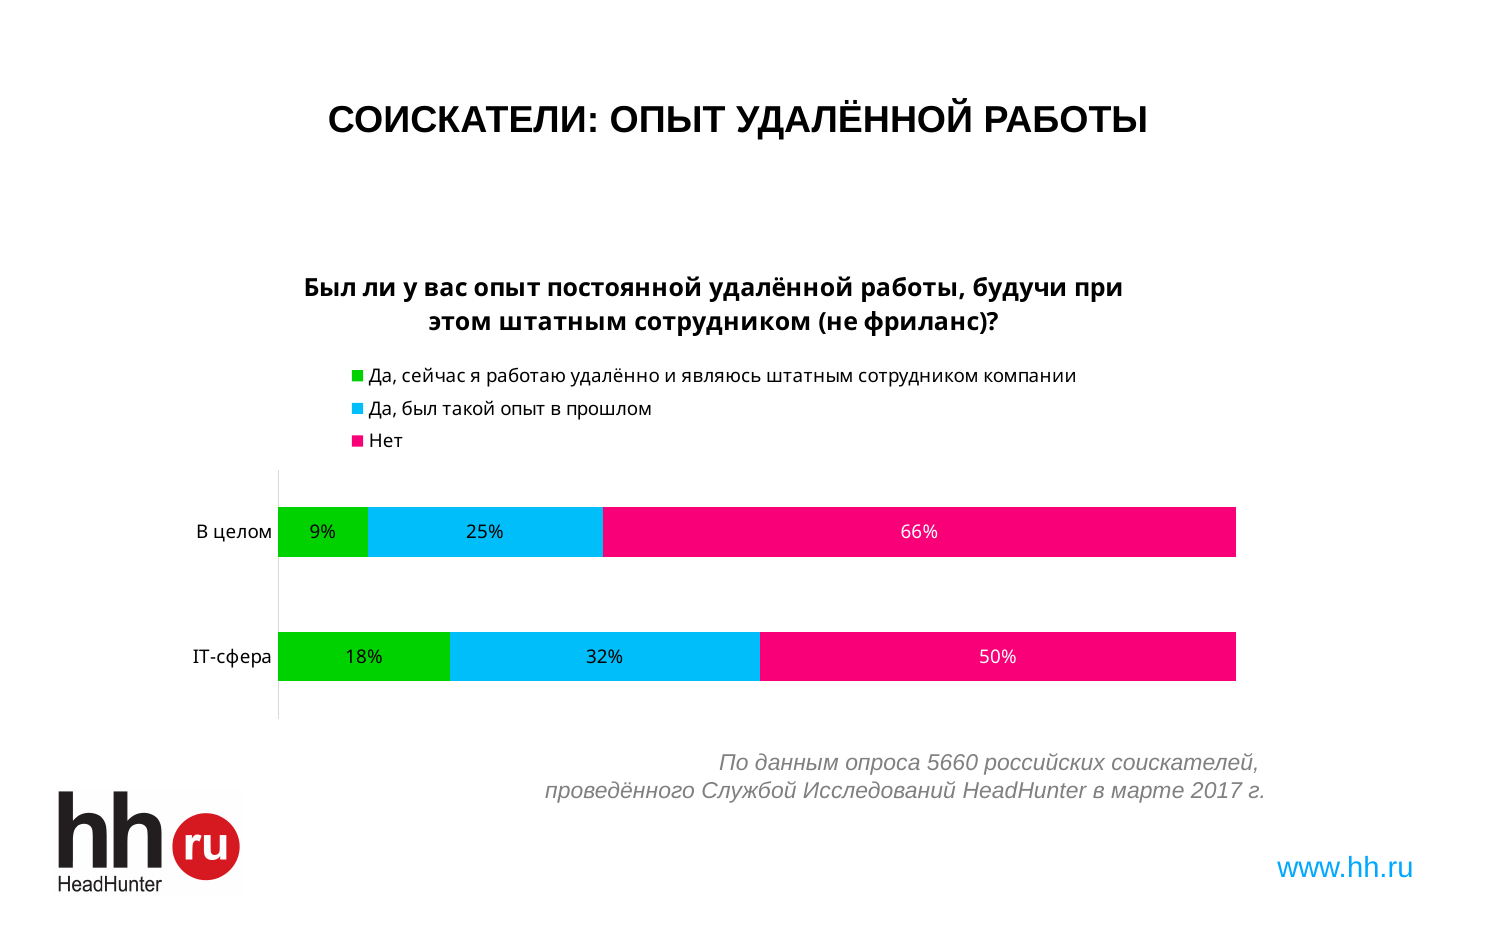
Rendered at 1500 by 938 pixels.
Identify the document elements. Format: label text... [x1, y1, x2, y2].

chart [170, 243, 1258, 729]
title СОИСКАТЕЛИ: ОПЫТ УДАЛЁННОЙ РАБОТЫ [312, 37, 1430, 198]
list По данным опроса 5660 российских соискателей, проведённого Службой Исследований HeadHunter в марте 2017 г. [171, 740, 1282, 788]
picture [54, 788, 243, 897]
